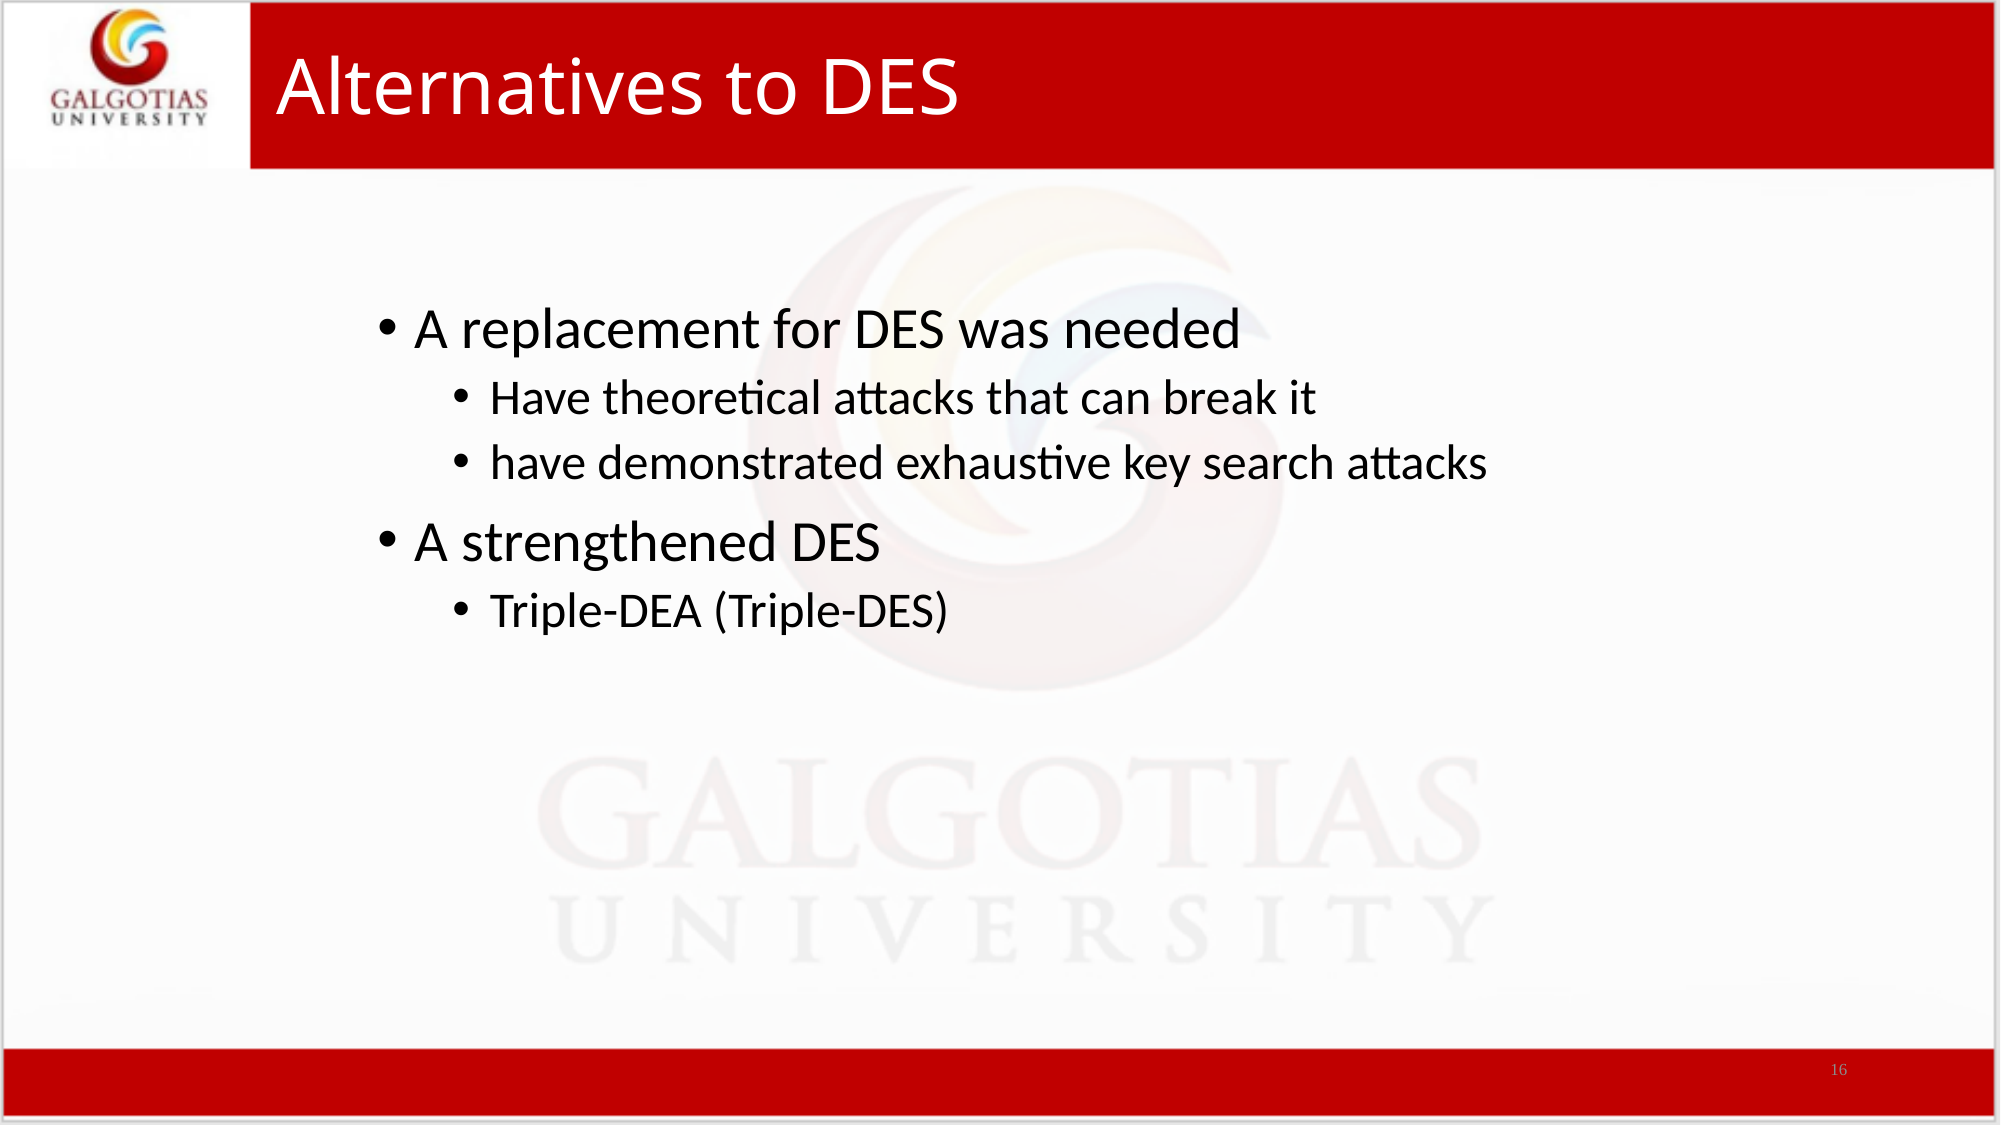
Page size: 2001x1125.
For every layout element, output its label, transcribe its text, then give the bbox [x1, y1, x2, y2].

title Alternatives to DES [261, 40, 1863, 140]
slide_number 16 [1412, 1042, 1863, 1103]
picture [0, 0, 2001, 1125]
list A replacement for DES was needed Have theoretical attacks that can break it have demonstrated exhaustive key search attacks A strengthened DES Triple-DEA (Triple-DES) [362, 290, 1709, 1035]
